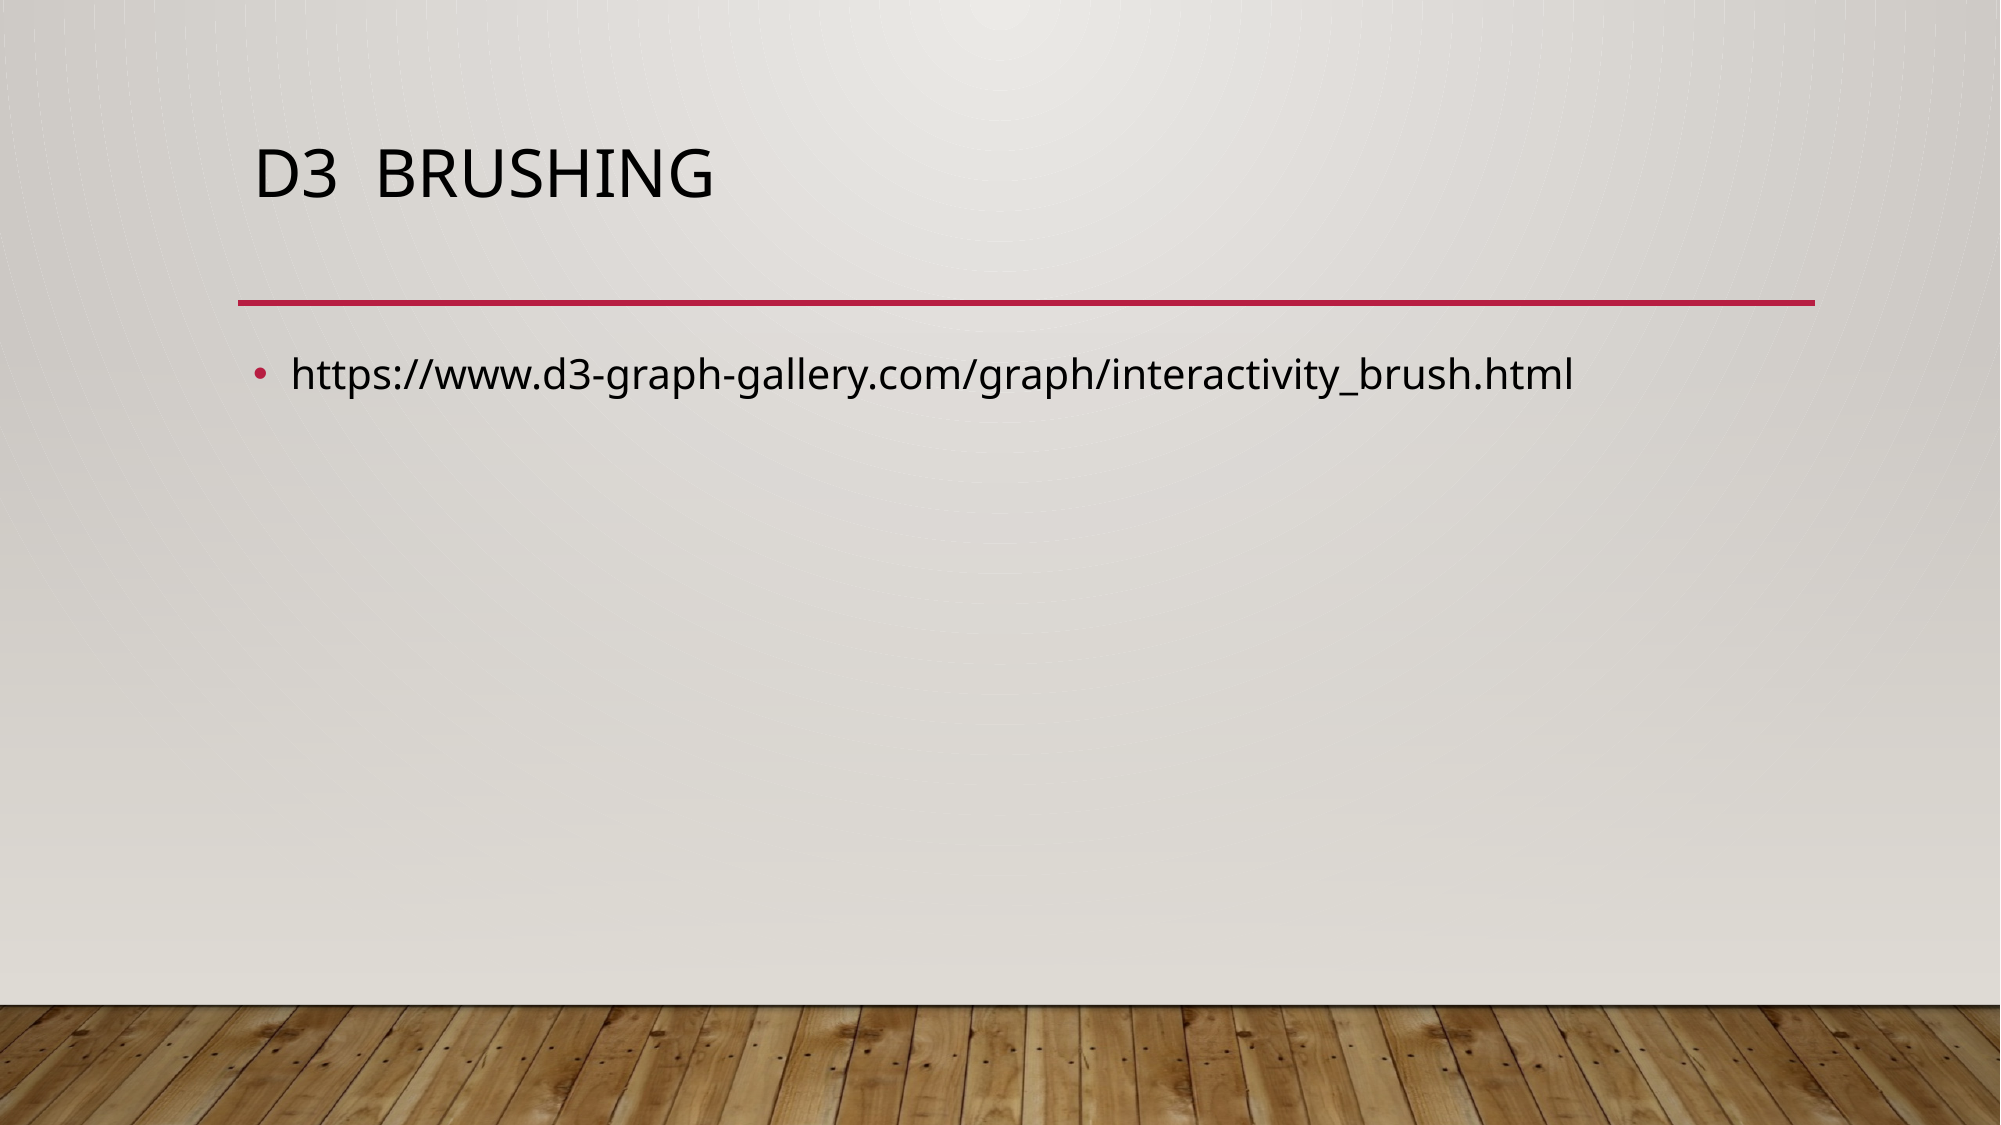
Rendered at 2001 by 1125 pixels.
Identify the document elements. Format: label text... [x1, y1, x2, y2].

title D3 brushing [238, 131, 1814, 305]
picture [0, 1005, 2000, 1125]
list https://www.d3-graph-gallery.com/graph/interactivity_brush.html [238, 330, 1814, 897]
